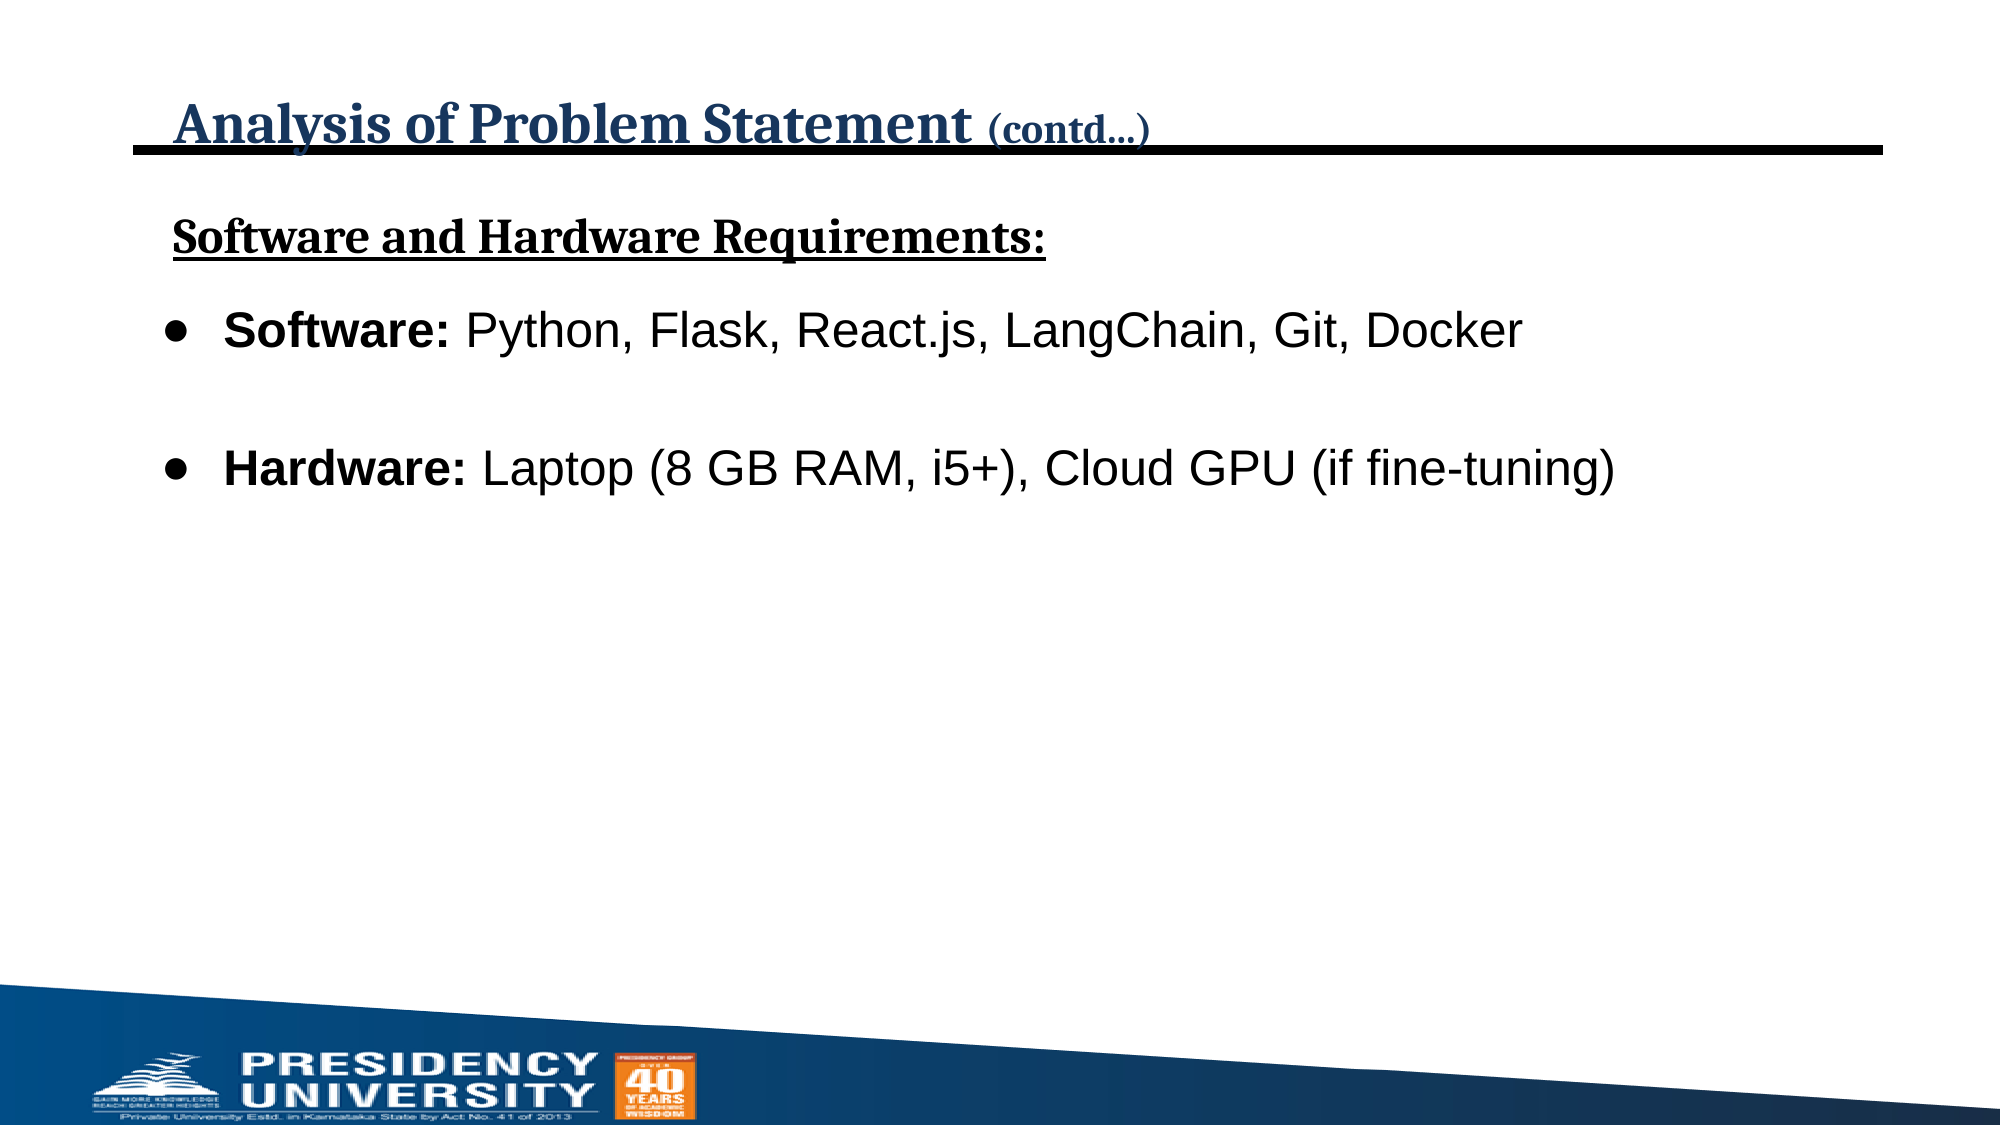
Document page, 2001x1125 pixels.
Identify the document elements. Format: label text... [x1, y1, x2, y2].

title Analysis of Problem Statement (contd...) [133, 45, 1884, 125]
list Software and Hardware Requirements: Software: Python, Flask, React.js, LangChain, Git, Docker Hardware: Laptop (8 GB RAM, i5+), Cloud GPU (if fine-tuning) [133, 187, 1884, 1000]
picture [0, 982, 2000, 1125]
